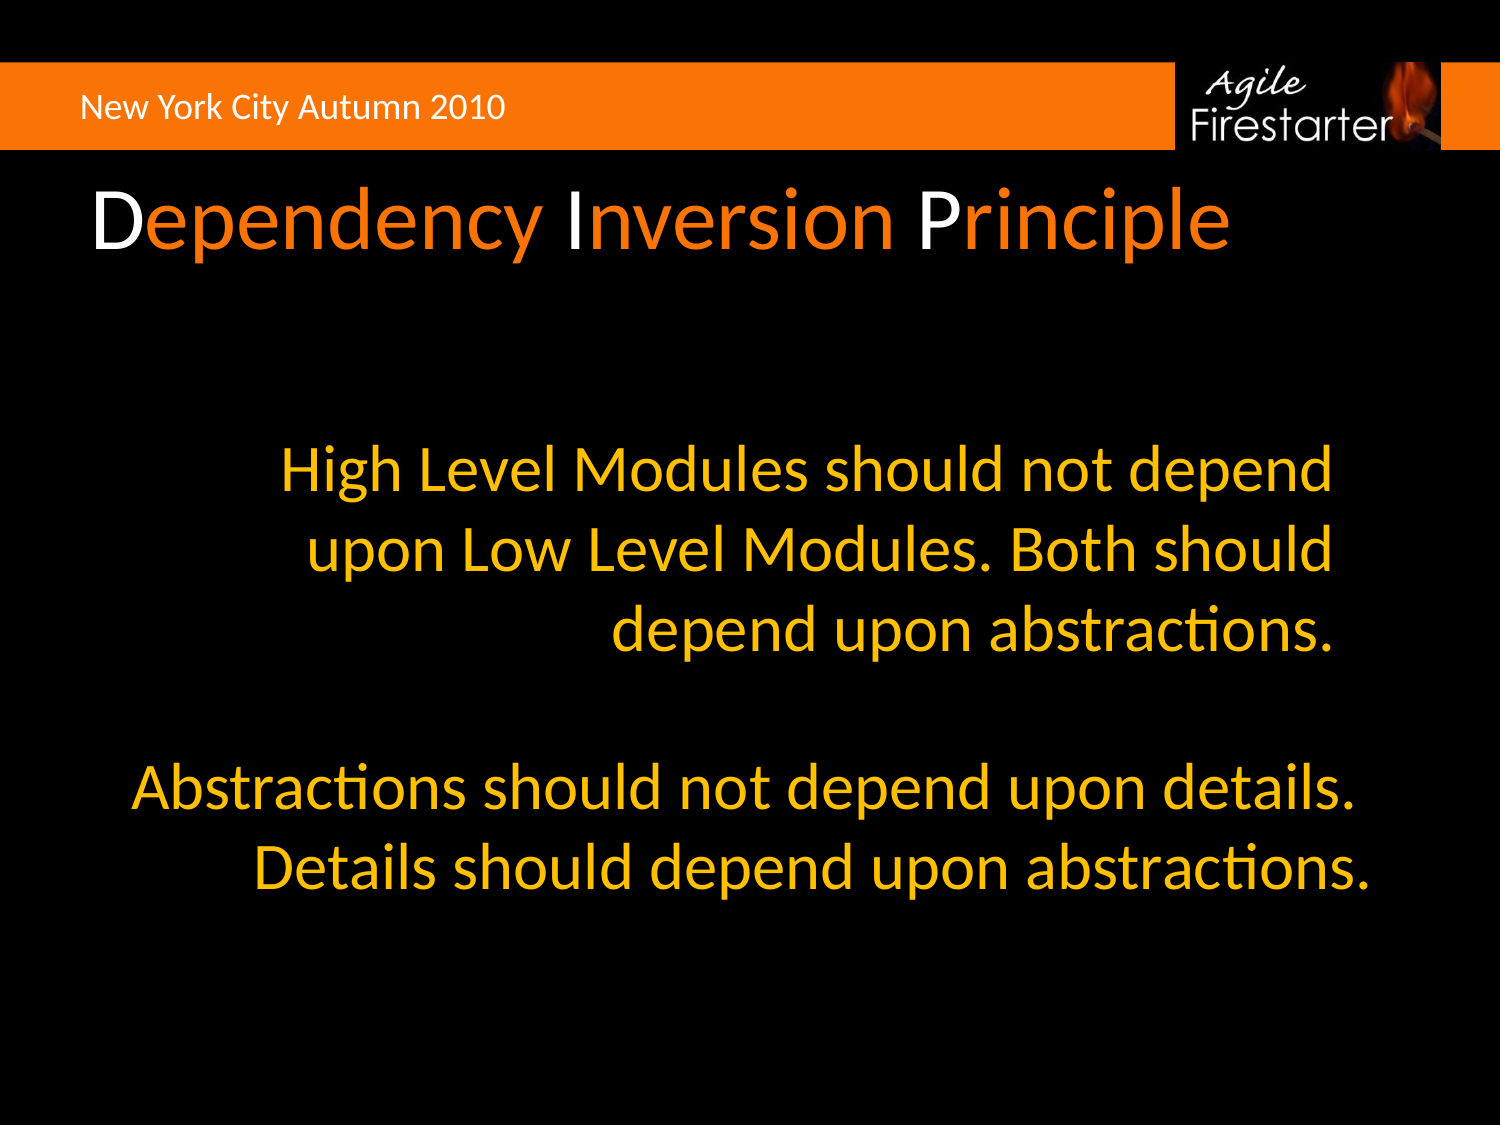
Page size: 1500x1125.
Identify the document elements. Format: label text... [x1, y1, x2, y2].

text_box Abstractions should not depend upon details. Details should depend upon abstractions. [0, 735, 1388, 911]
picture [1175, 62, 1441, 151]
text_box High Level Modules should not depend upon Low Level Modules. Both should depend upon abstractions. [0, 417, 1350, 673]
title Dependency Inversion Principle [75, 120, 1400, 308]
